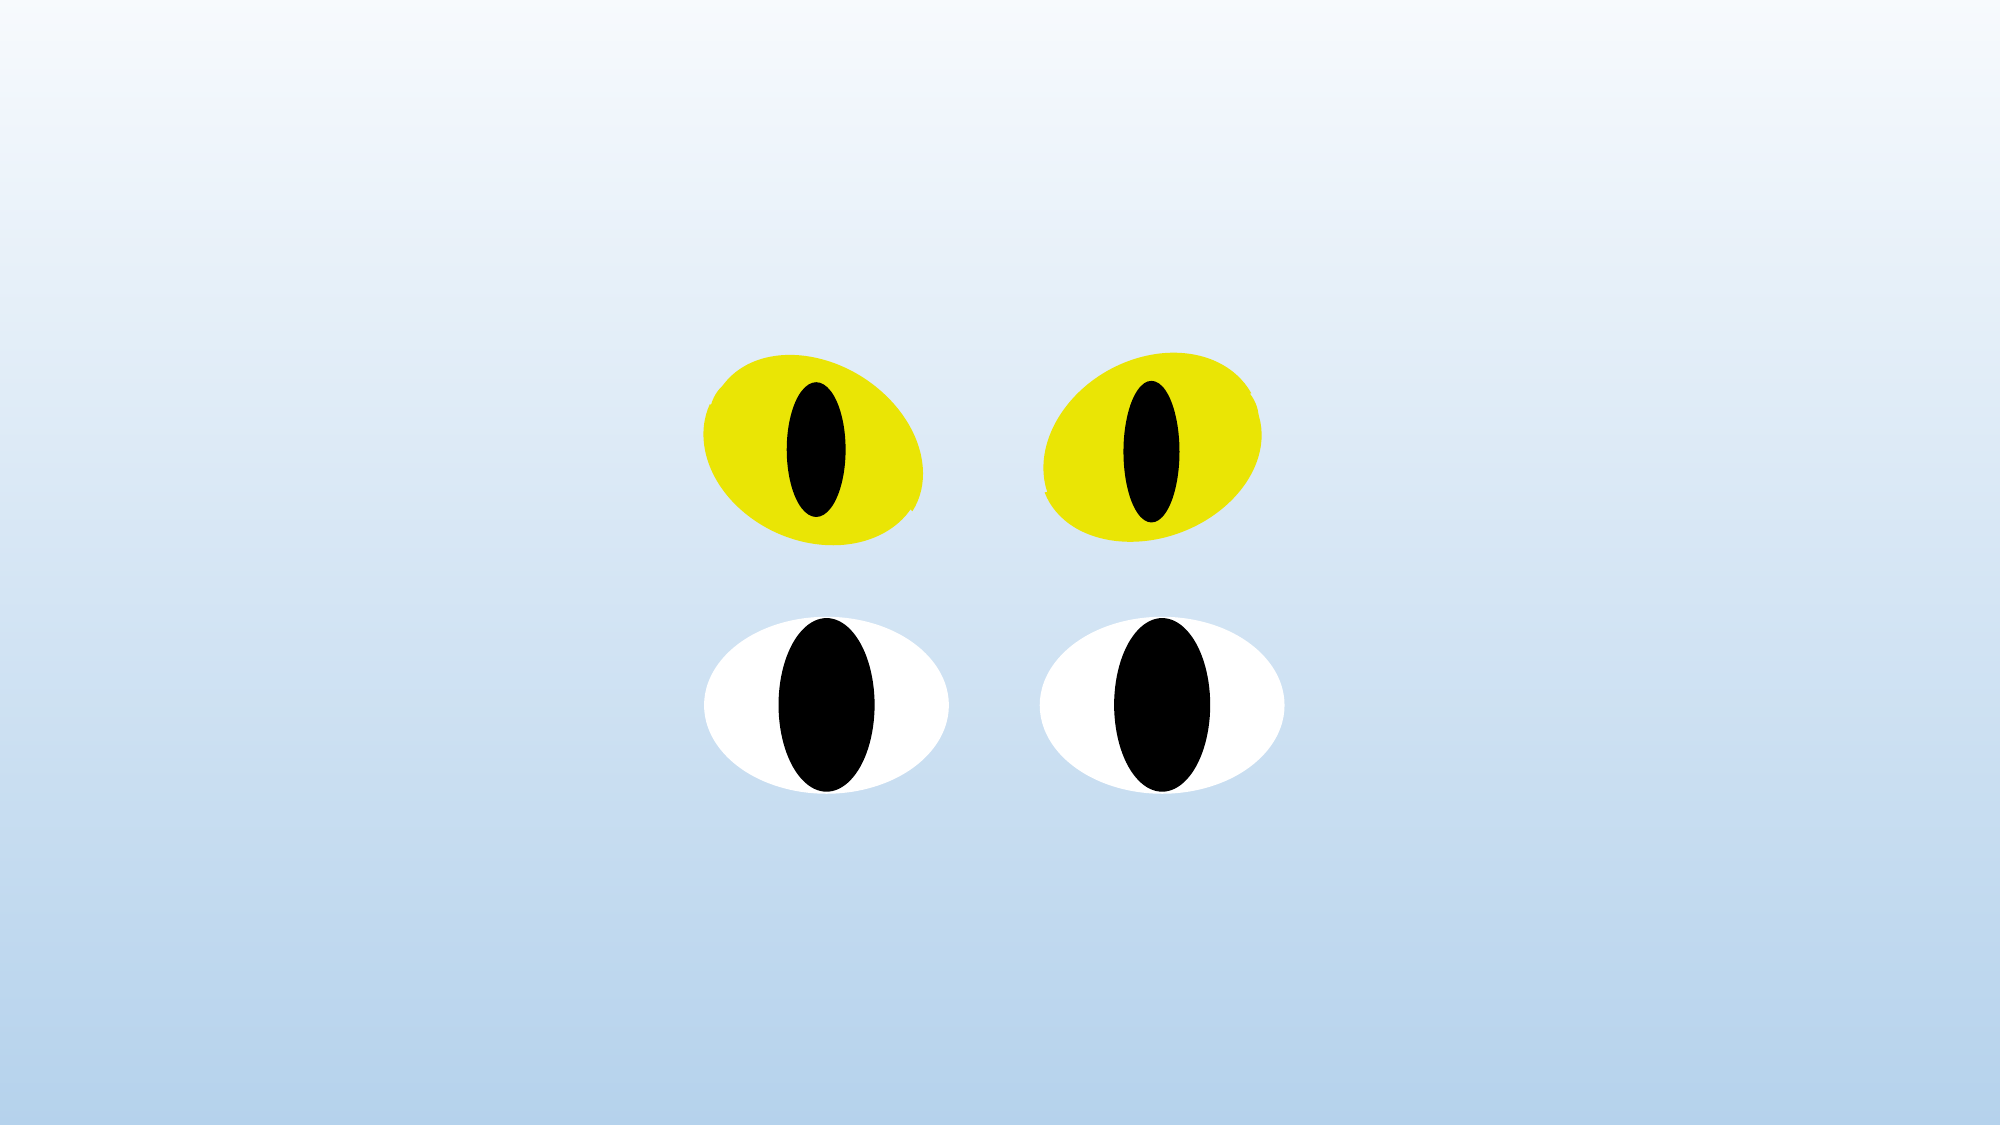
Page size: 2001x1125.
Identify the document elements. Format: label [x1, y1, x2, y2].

text_box [681, 313, 1231, 587]
text_box [681, 392, 1306, 1018]
